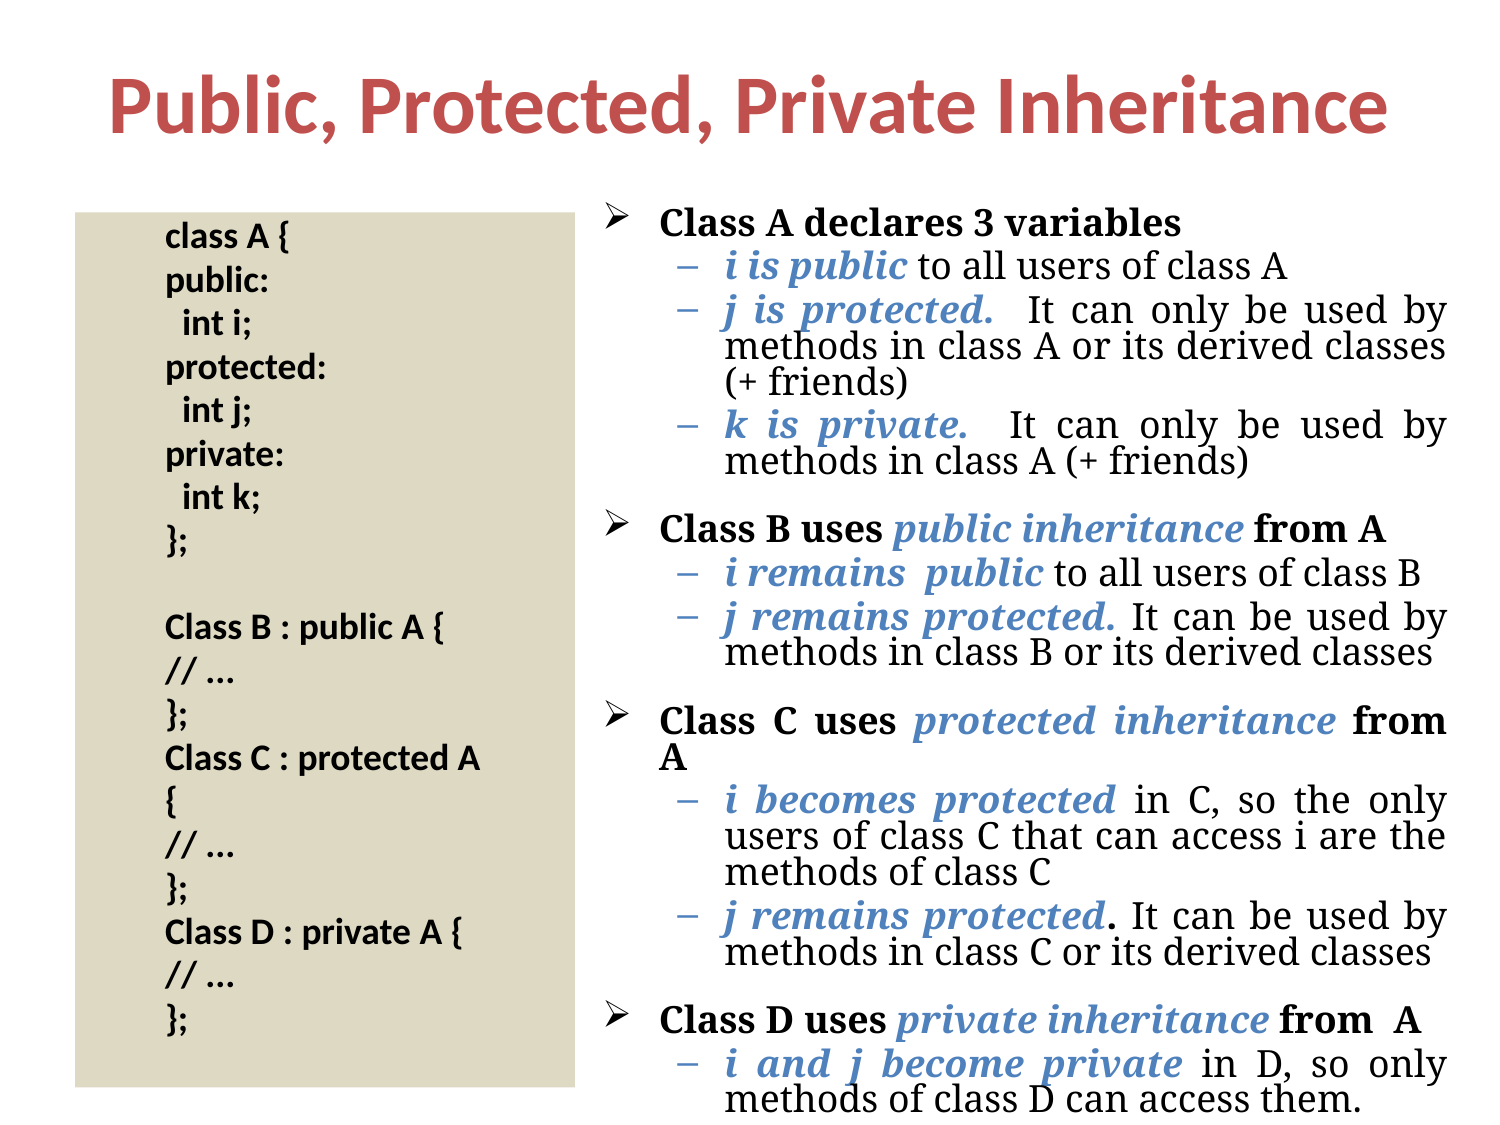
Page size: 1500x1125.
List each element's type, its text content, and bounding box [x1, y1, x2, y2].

list Class A declares 3 variables i is public to all users of class A j is protected. It can only be used by methods in class A or its derived classes (+ friends) k is private. It can only be used by methods in class A (+ friends) Class B uses public inheritance from A i remains public to all users of class B j remains protected. It can be used by methods in class B or its derived classes Class C uses protected inheritance from A i becomes protected in C, so the only users of class C that can access i are the methods of class C j remains protected. It can be used by methods in class C or its derived classes Class D uses private inheritance from A i and j become private in D, so only methods of class D can access them. [587, 200, 1463, 1113]
title Public, Protected, Private Inheritance [37, 50, 1463, 150]
list class A { public: int i; protected: int j; private: int k; }; Class B : public A { // ... }; Class C : protected A { // ... }; Class D : private A { // ... }; [75, 212, 575, 1088]
